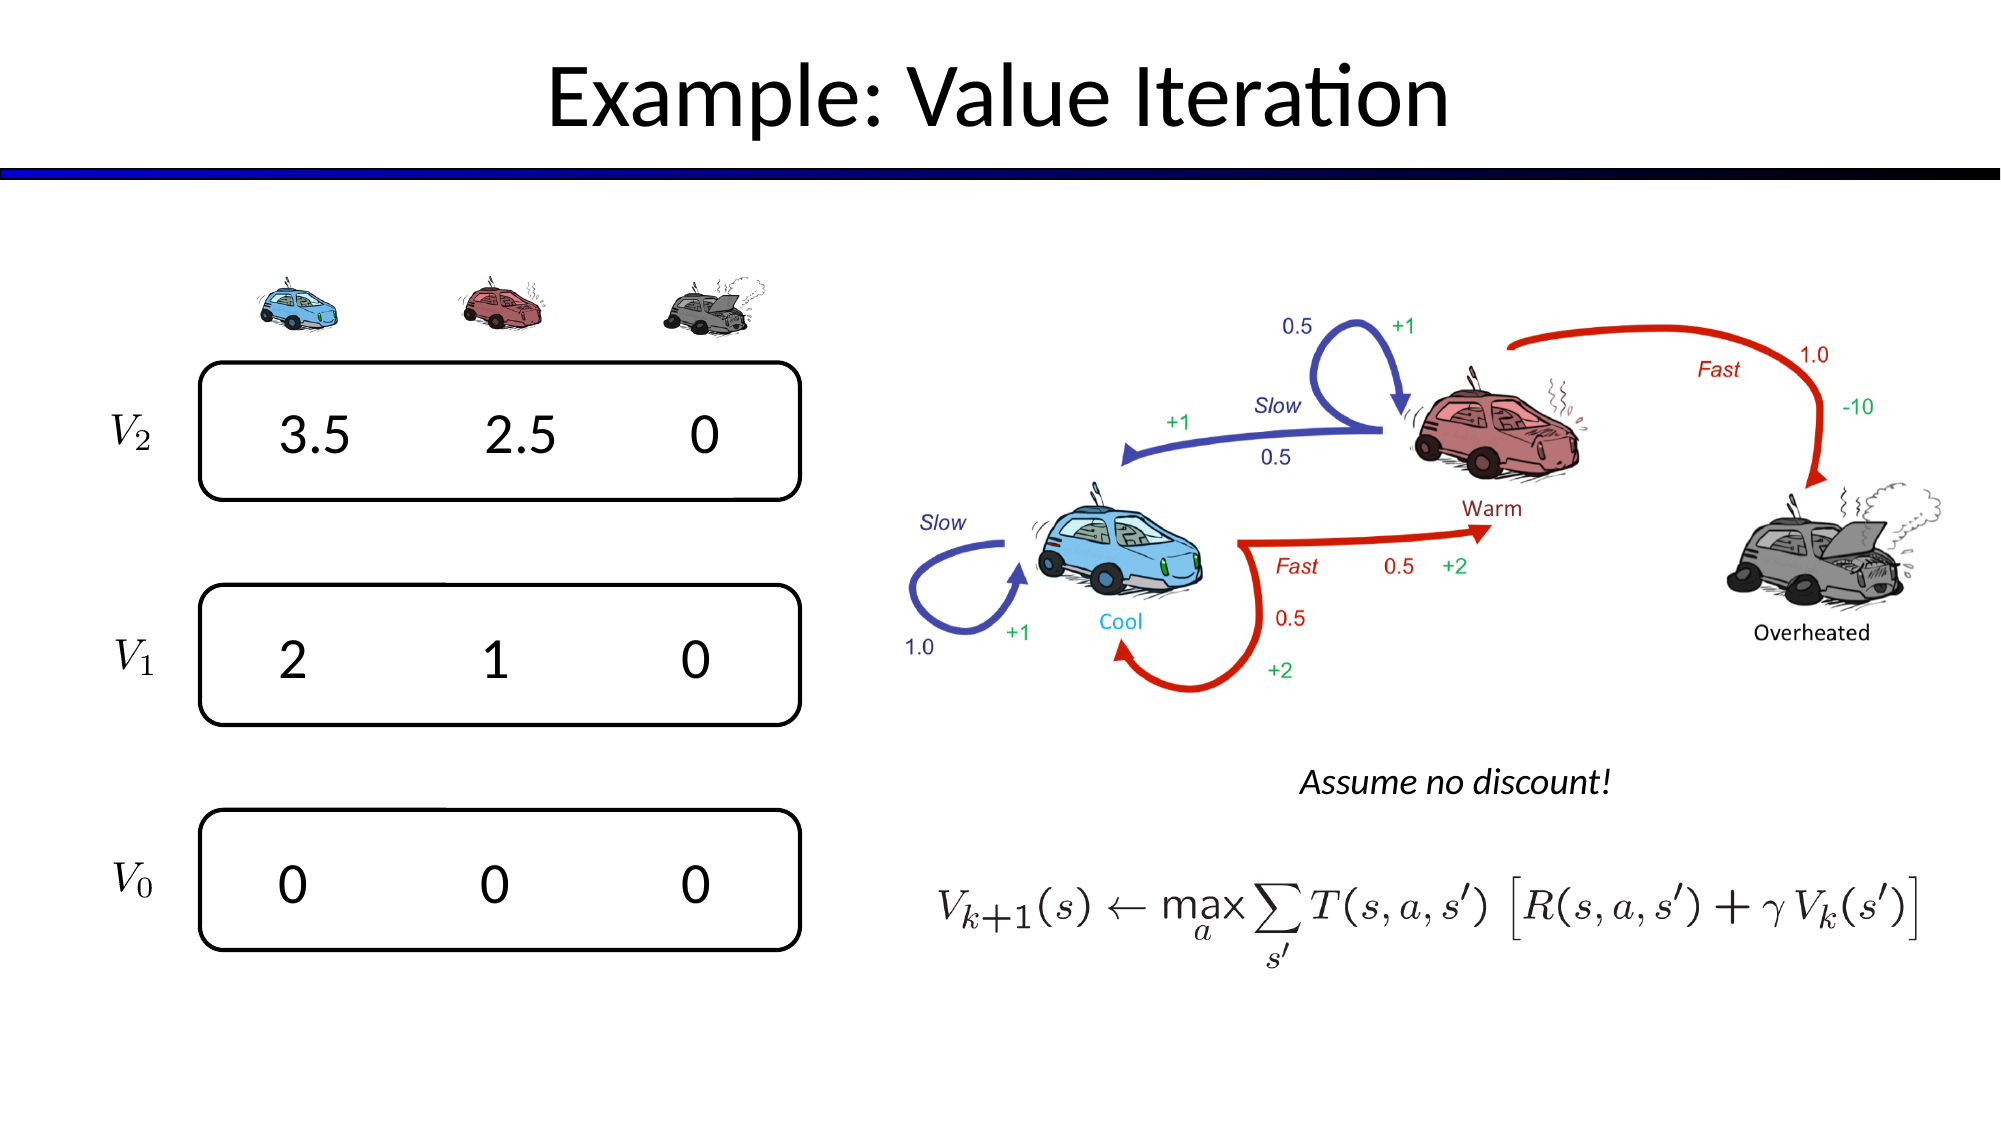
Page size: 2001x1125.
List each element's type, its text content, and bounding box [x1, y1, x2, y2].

picture [895, 307, 1951, 693]
title Example: Value Iteration [0, 0, 2000, 184]
text_box 2 1 0 [237, 612, 775, 698]
text_box 0 0 0 [237, 837, 775, 923]
picture [114, 635, 153, 678]
text_box [197, 582, 803, 728]
picture [448, 268, 570, 345]
picture [937, 874, 1918, 969]
picture [243, 269, 355, 343]
text_box [197, 360, 803, 502]
text_box 3.5 2.5 0 [237, 387, 775, 473]
picture [110, 410, 153, 453]
text_box [197, 807, 803, 953]
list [112, 857, 155, 901]
text_box Assume no discount! [1175, 749, 1738, 810]
picture [652, 262, 770, 346]
